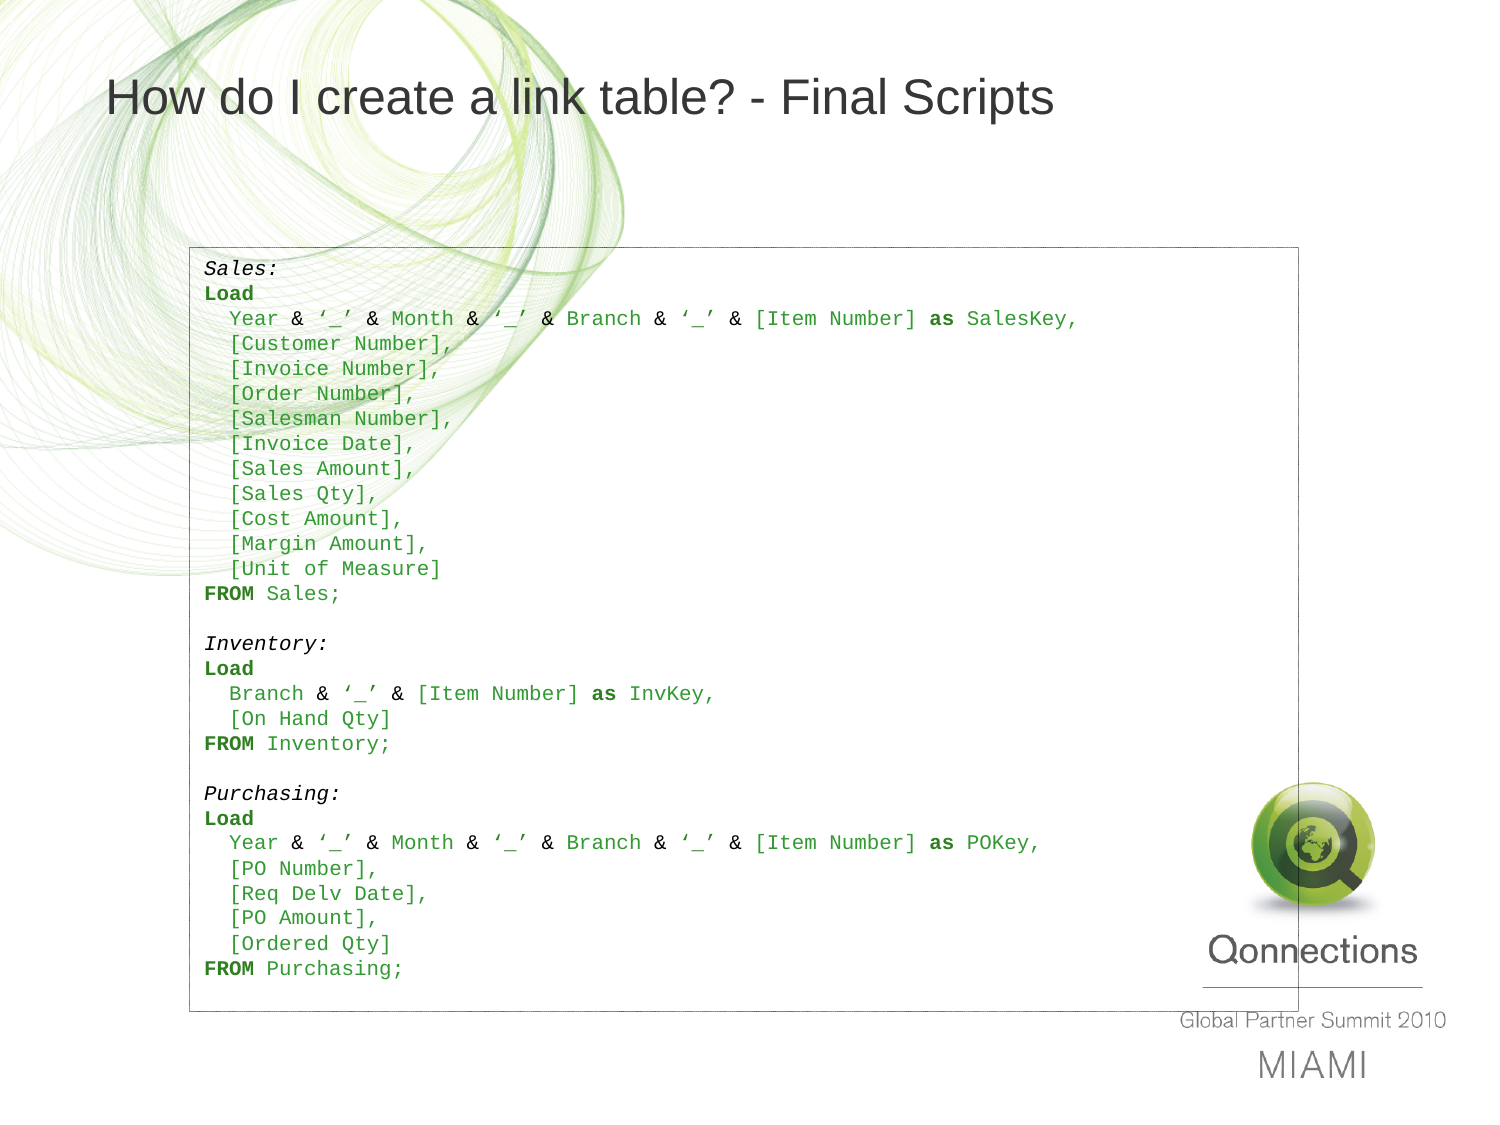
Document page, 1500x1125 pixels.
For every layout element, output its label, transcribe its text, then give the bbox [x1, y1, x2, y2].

picture [1179, 774, 1446, 1088]
title How do I create a link table? - Final Scripts [105, 0, 1317, 126]
text_box Sales: Load Year & ‘_’ & Month & ‘_’ & Branch & ‘_’ & [Item Number] as SalesKey, [Customer Number], [Invoice Number], [Order Number], [Salesman Number], [Invoice Date], [Sales Amount], [Sales Qty], [Cost Amount], [Margin Amount], [Unit of Measure] FROM Sales; Inventory: Load Branch & ‘_’ & [Item Number] as InvKey, [On Hand Qty] FROM Inventory; Purchasing: Load Year & ‘_’ & Month & ‘_’ & Branch & ‘_’ & [Item Number] as POKey, [PO Number], [Req Delv Date], [PO Amount], [Ordered Qty] FROM Purchasing; [189, 247, 1299, 1012]
picture [0, 0, 625, 576]
